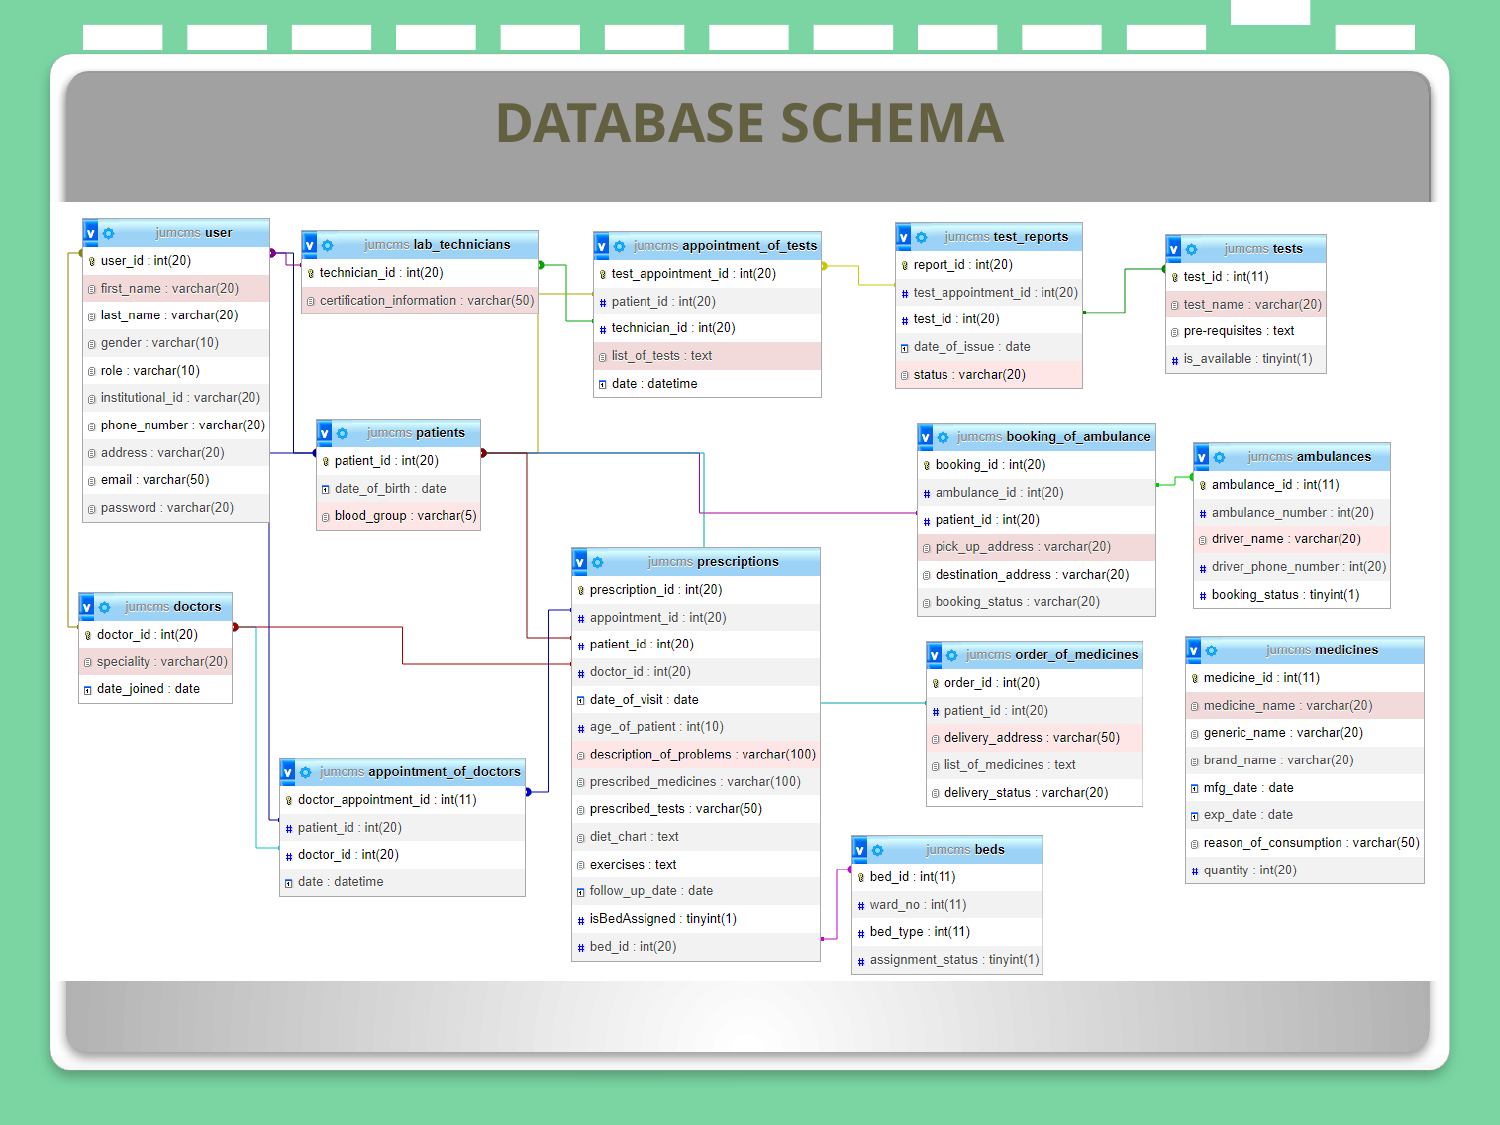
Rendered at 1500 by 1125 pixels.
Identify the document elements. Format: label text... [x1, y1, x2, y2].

text_box [80, 21, 166, 53]
text_box [915, 21, 1001, 53]
picture [49, 202, 1441, 982]
text_box [1019, 21, 1105, 53]
text_box [810, 21, 897, 53]
text_box [601, 21, 688, 53]
text_box [288, 21, 375, 53]
text_box [393, 21, 479, 53]
text_box [184, 21, 270, 53]
title DATABASE SCHEMA [112, 61, 1388, 162]
text_box [1123, 21, 1210, 53]
text_box [706, 21, 792, 53]
text_box [1228, 0, 1314, 28]
text_box [497, 21, 583, 53]
text_box [1332, 21, 1418, 53]
